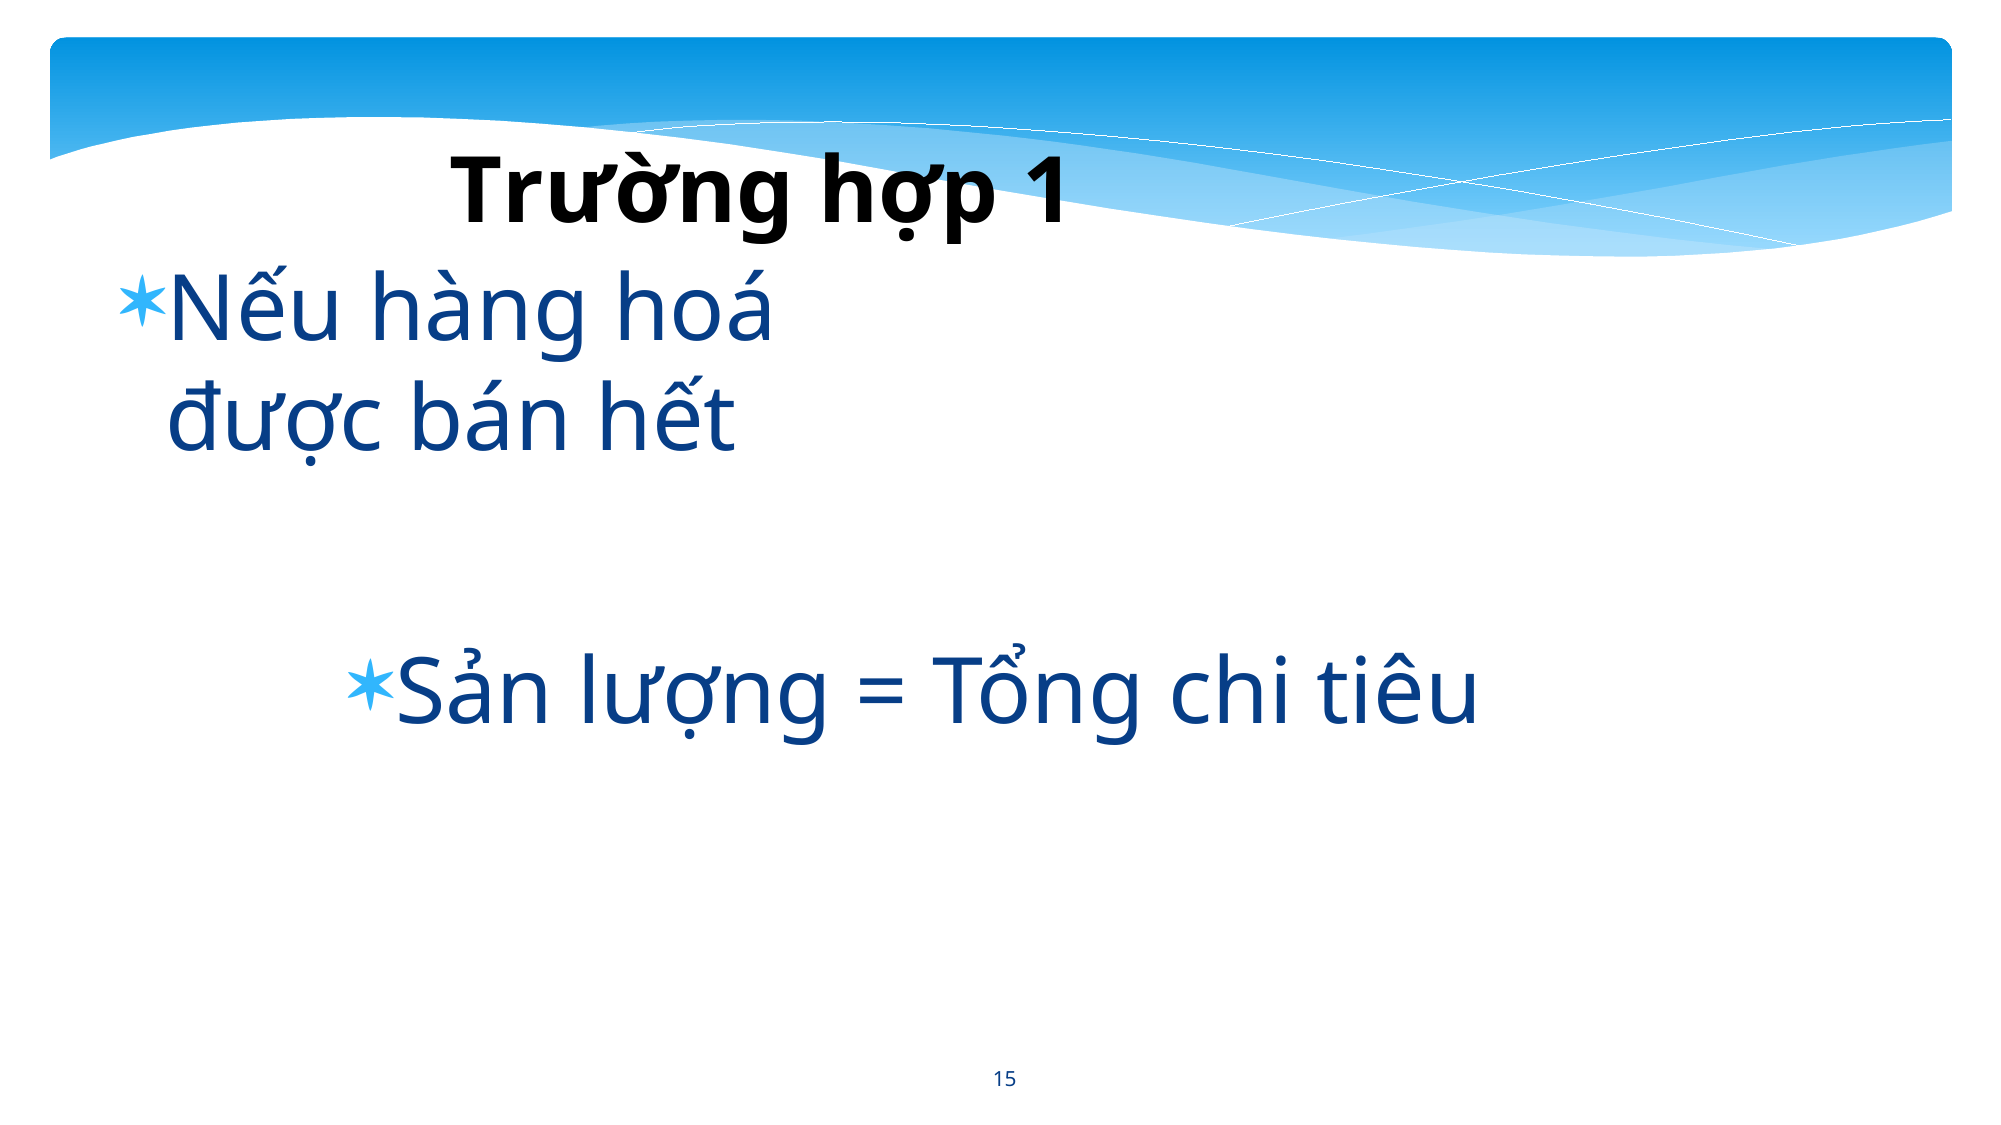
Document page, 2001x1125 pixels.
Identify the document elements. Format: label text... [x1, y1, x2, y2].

slide_number 15 [877, 1050, 1132, 1110]
text_box Trường hợp 1 [249, 123, 1275, 329]
text_box Nếu hàng hoá được bán hết [105, 241, 793, 625]
text_box Sản lượng = Tổng chi tiêu [333, 624, 1667, 831]
